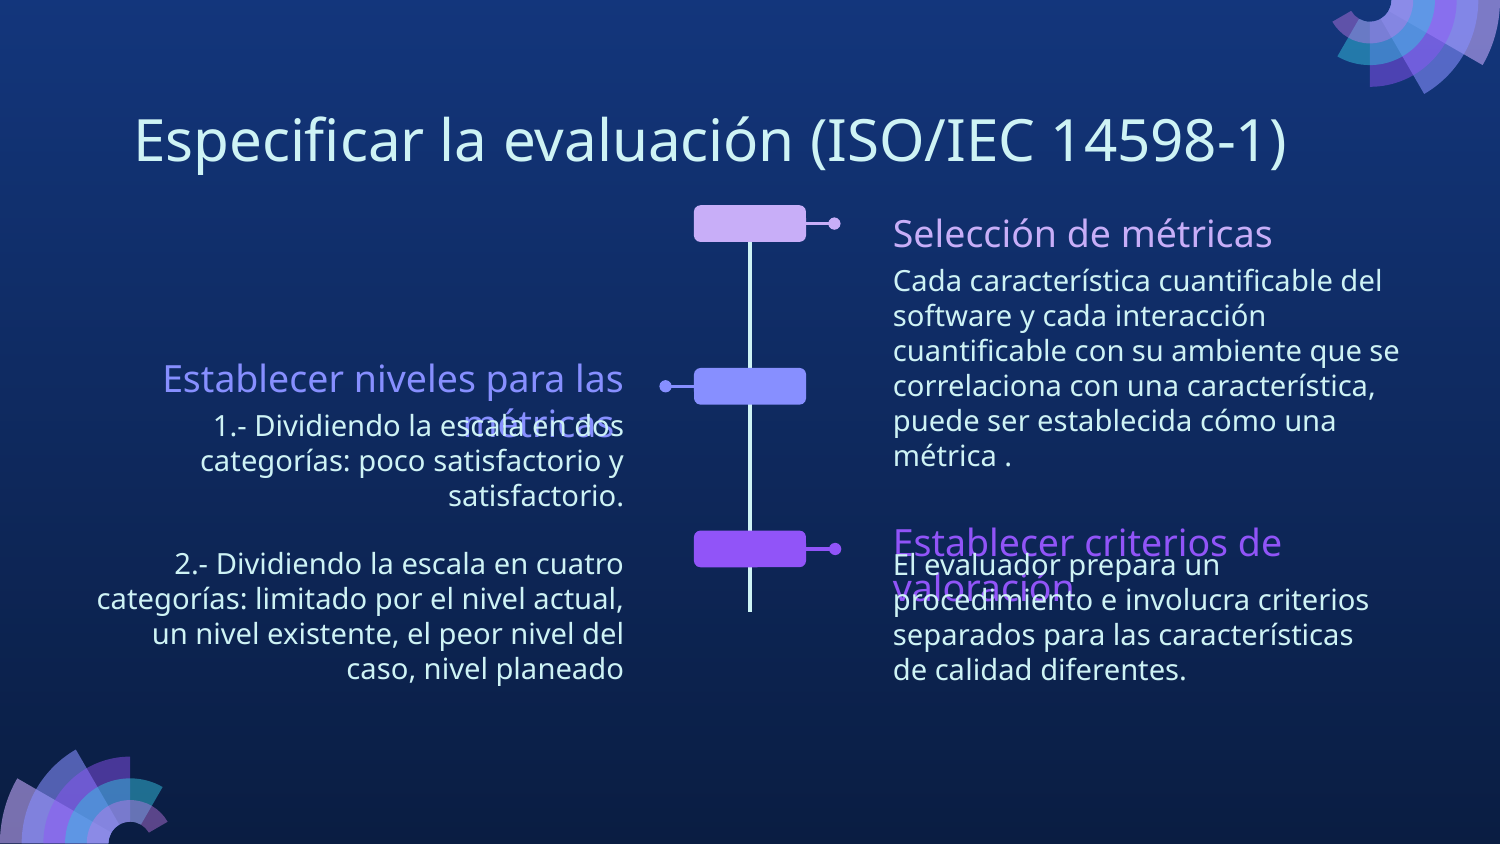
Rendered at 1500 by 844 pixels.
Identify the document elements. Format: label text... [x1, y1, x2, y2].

text_box Establecer criterios de valoración [877, 503, 1443, 568]
text_box El evaluador prepara un procedimiento e involucra criterios separados para las características de calidad diferentes. [877, 531, 1398, 681]
text_box Selección de métricas [877, 195, 1500, 260]
title Especificar la evaluación (ISO/IEC 14598-1) [118, 88, 1382, 183]
text_box Cada característica cuantificable del software y cada interacción cuantificable con su ambiente que se correlaciona con una característica, puede ser establecida cómo una métrica . [877, 260, 1449, 337]
text_box 1.- Dividiendo la escala en dos categorías: poco satisfactorio y satisfactorio. 2.- Dividiendo la escala en cuatro categorías: limitado por el nivel actual, un nivel existente, el peor nivel del caso, nivel planeado [74, 392, 640, 482]
text_box [694, 205, 749, 242]
text_box [754, 531, 806, 567]
text_box [754, 368, 806, 404]
text_box [751, 205, 806, 242]
text_box [694, 368, 745, 404]
text_box [694, 531, 745, 567]
text_box Establecer niveles para las métricas [19, 339, 640, 404]
